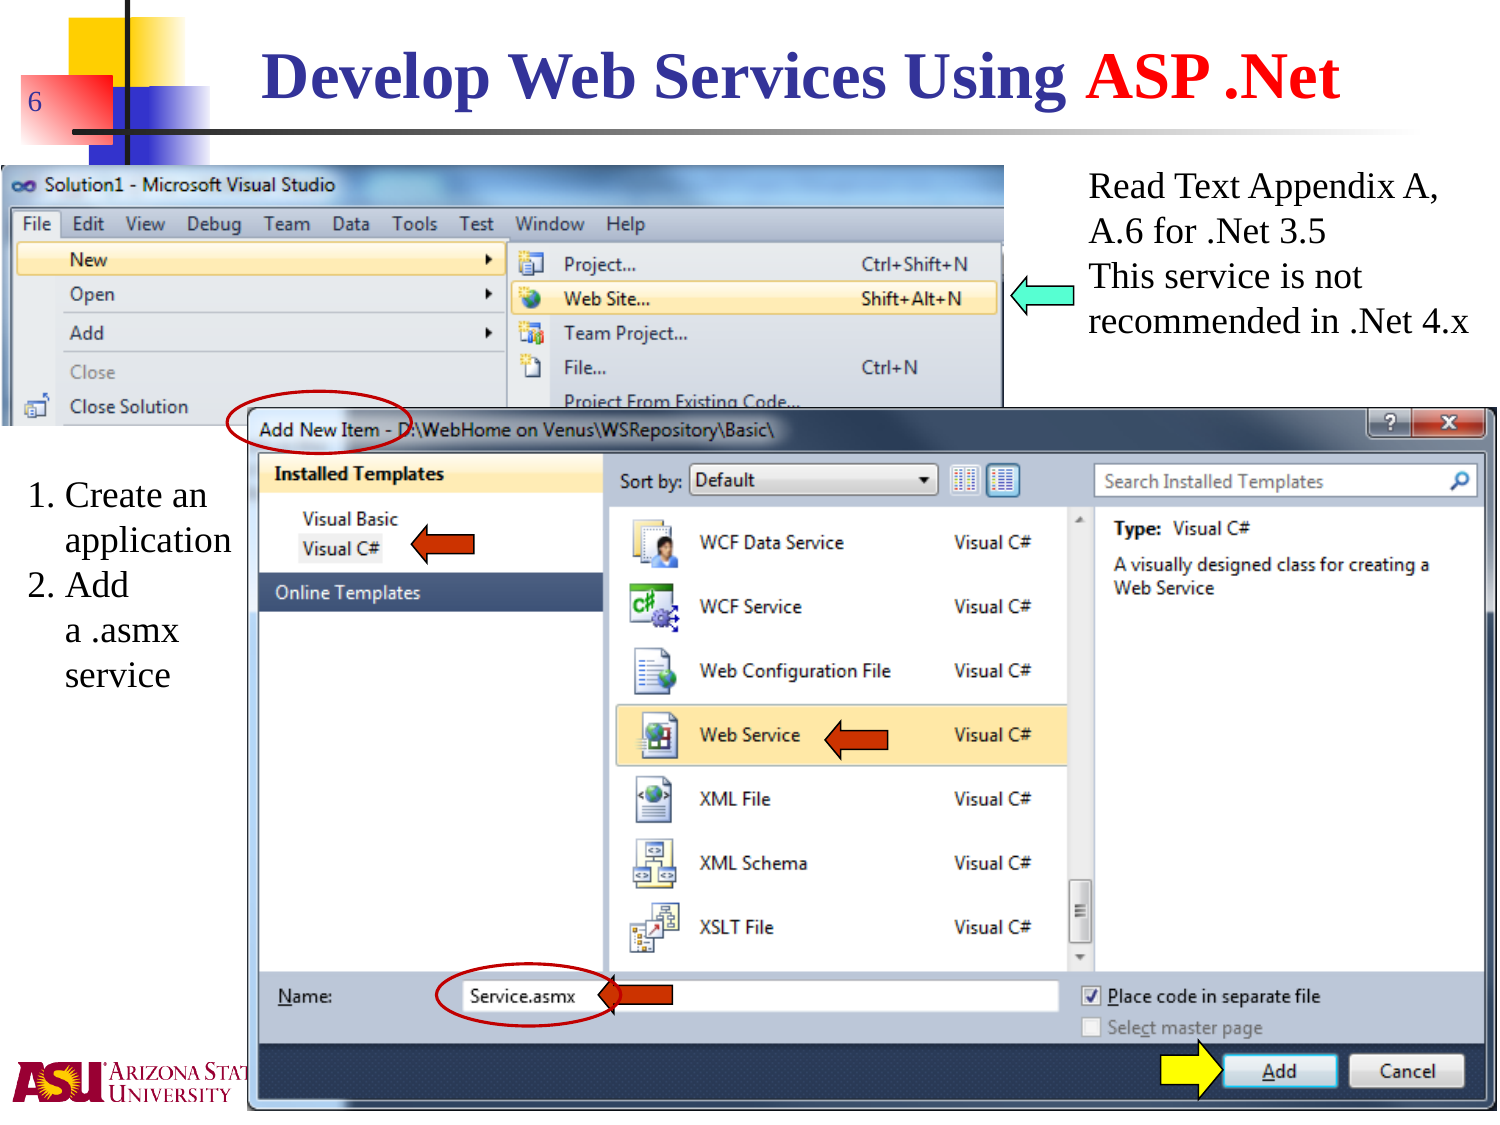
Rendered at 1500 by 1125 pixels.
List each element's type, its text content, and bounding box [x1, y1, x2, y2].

text_box Create an application Add a .asmx service [12, 462, 241, 703]
text_box Read Text Appendix A, A.6 for .Net 3.5 This service is not recommended in .Net 4.x [1073, 153, 1497, 349]
text_box Develop Web Services Using ASP .Net [246, 24, 1450, 131]
slide_number 6 [12, 49, 132, 126]
text_box [233, 434, 241, 439]
picture [1, 164, 1498, 1111]
text_box [1011, 276, 1073, 315]
